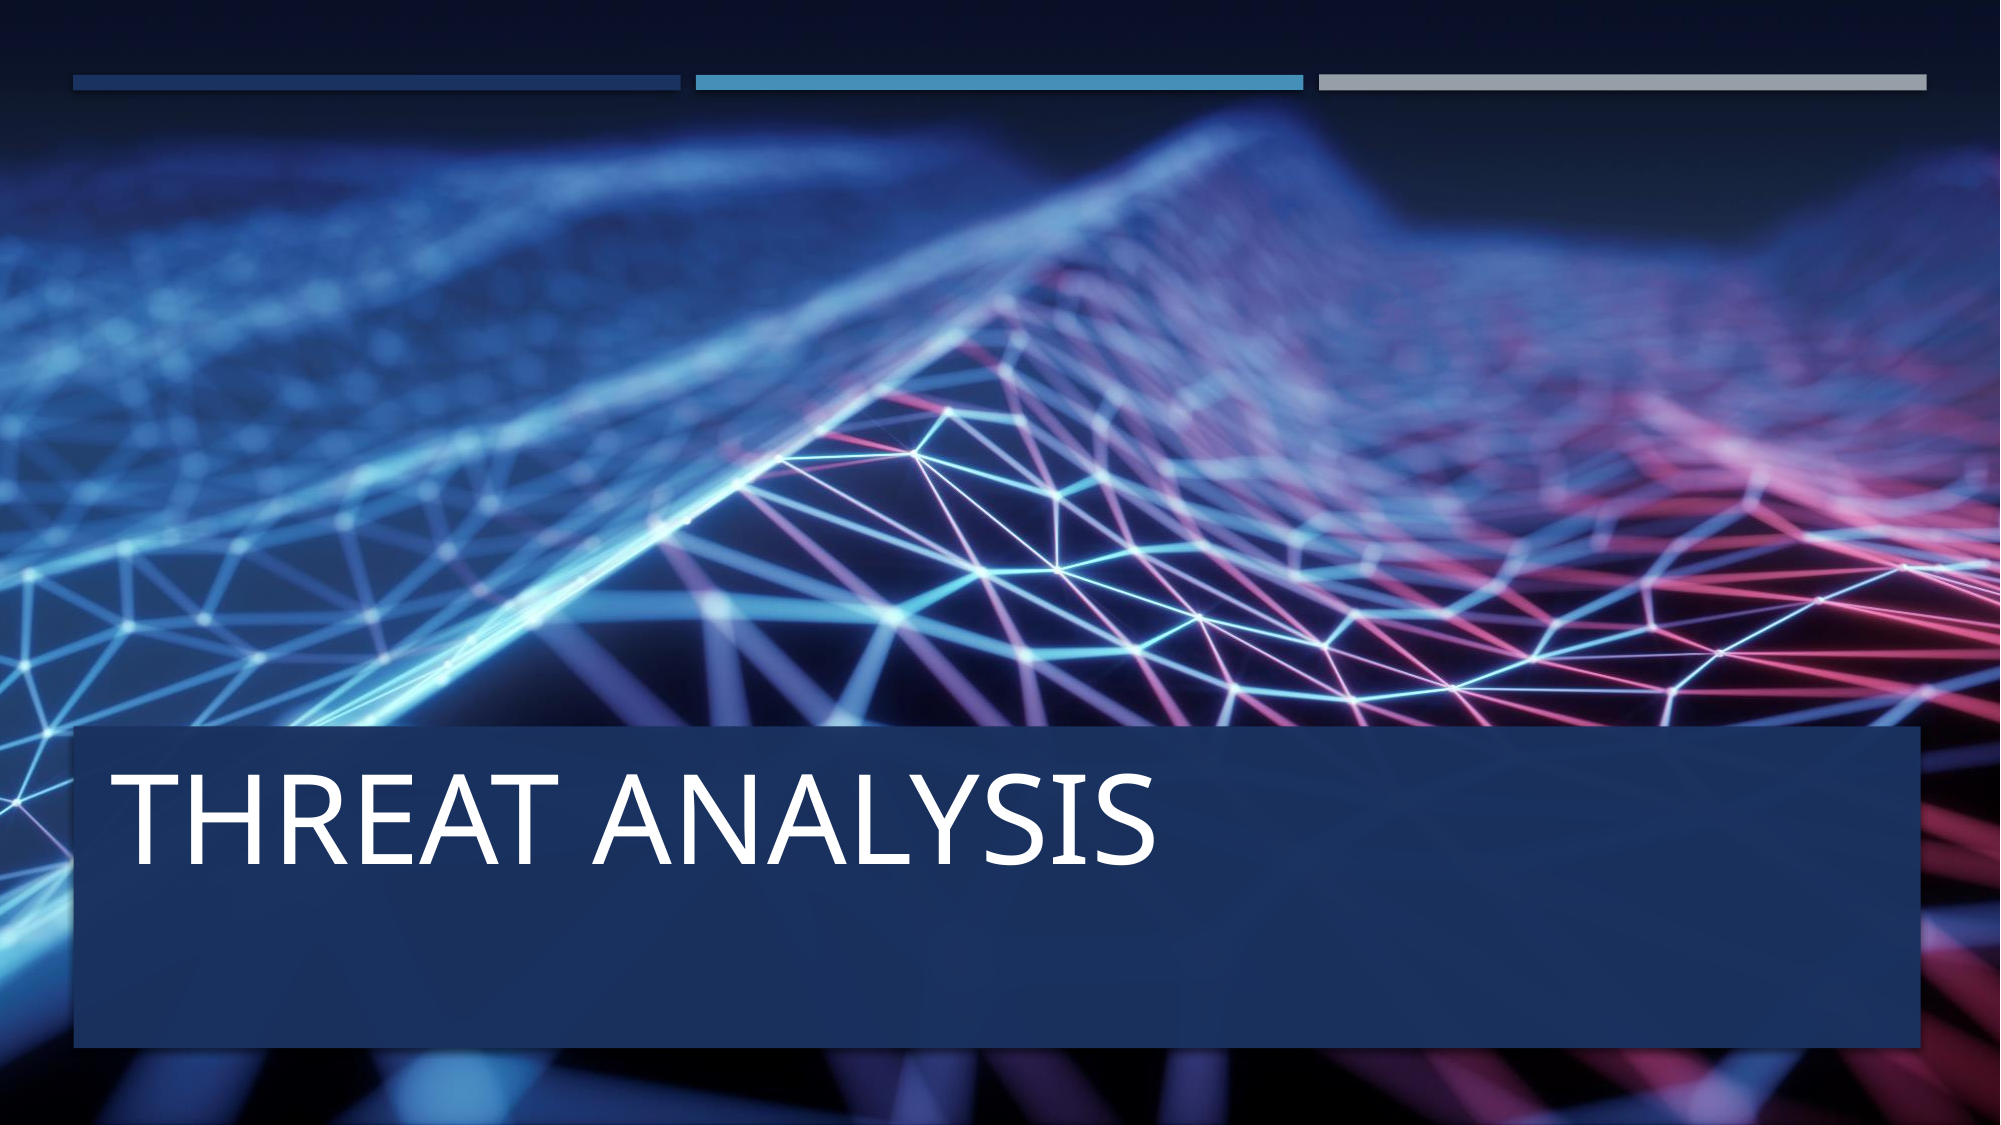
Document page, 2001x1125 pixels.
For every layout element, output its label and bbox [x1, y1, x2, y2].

text_box [72, 73, 1928, 92]
picture [0, 0, 2000, 1125]
